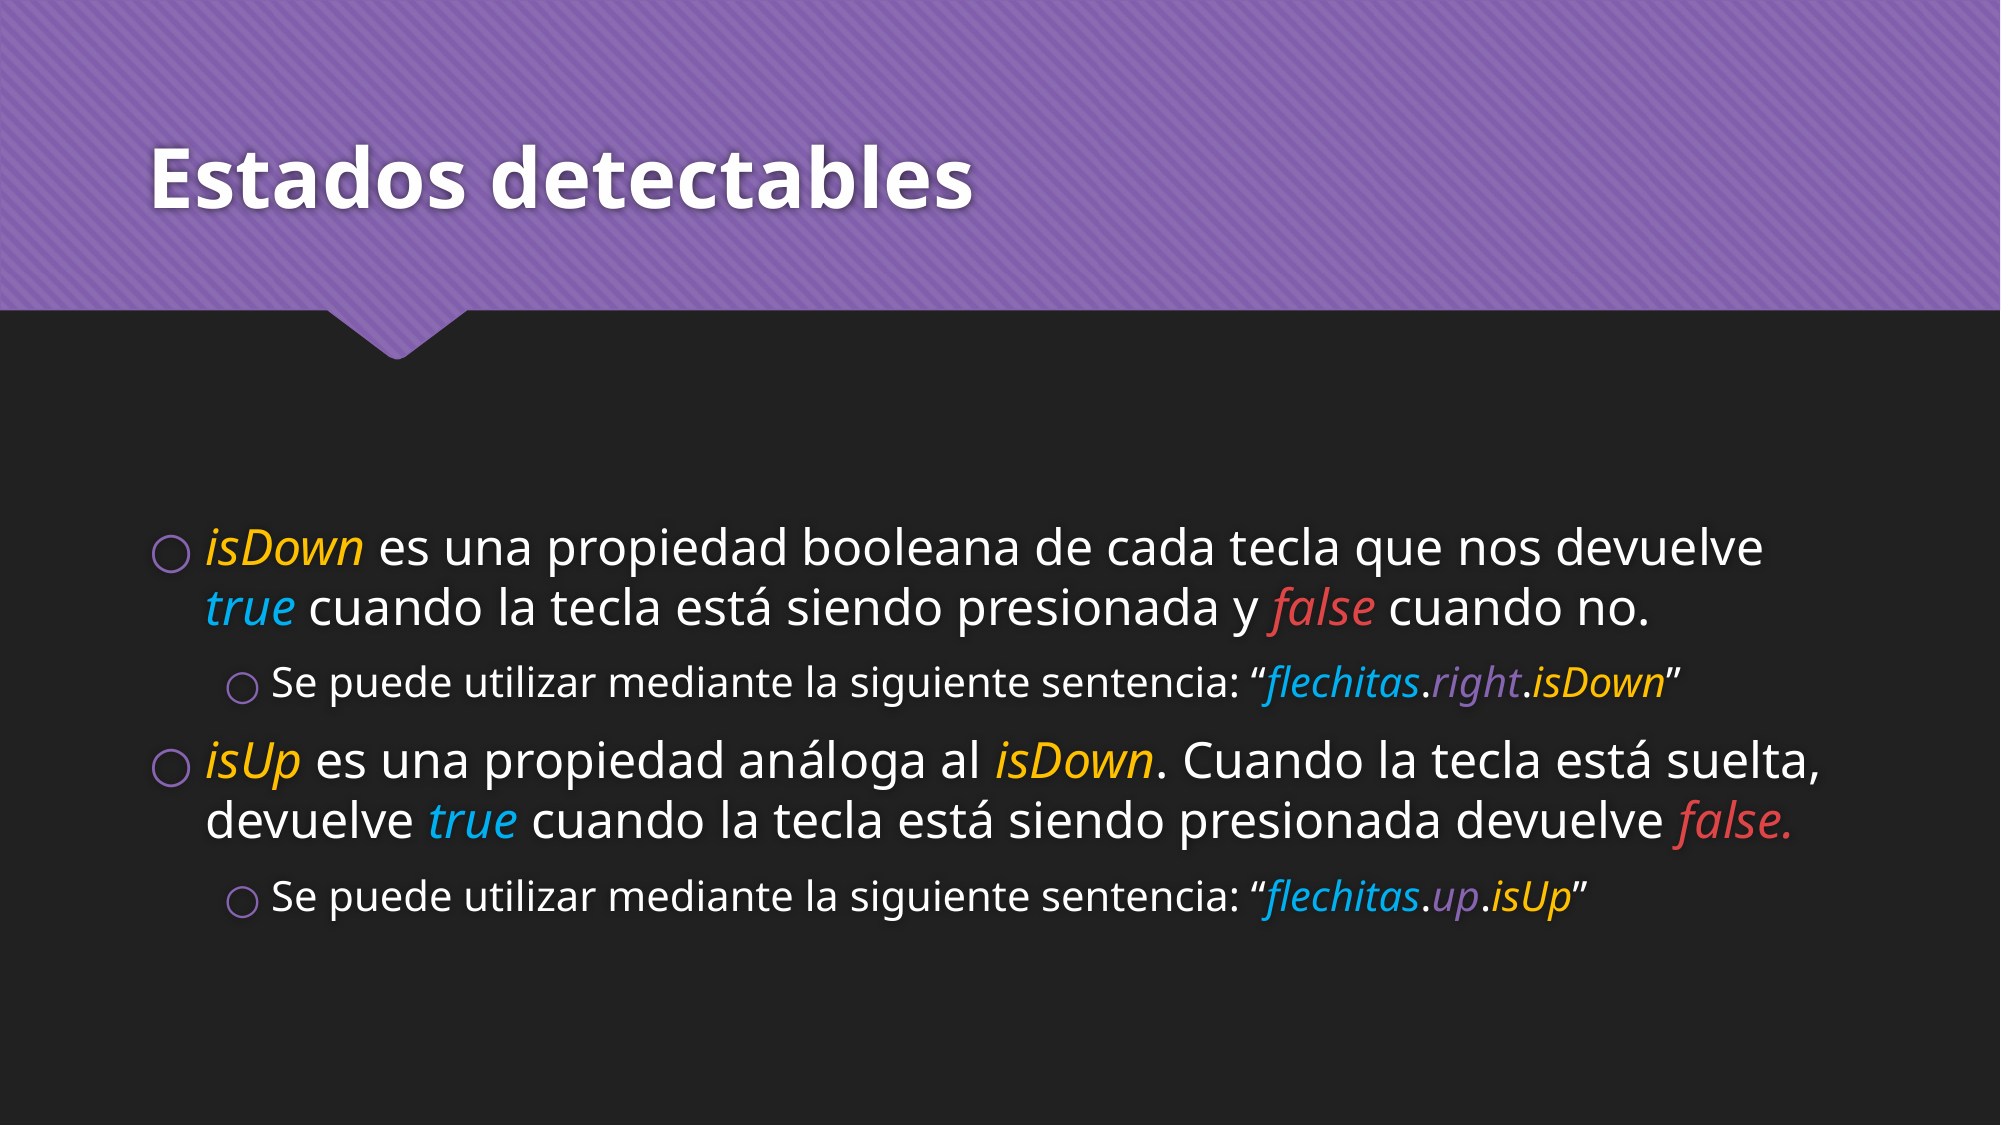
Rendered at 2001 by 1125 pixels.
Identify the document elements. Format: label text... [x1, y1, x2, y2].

title Estados detectables [132, 73, 1868, 233]
picture [1, 1, 1999, 357]
list isDown es una propiedad booleana de cada tecla que nos devuelve true cuando la tecla está siendo presionada y false cuando no. Se puede utilizar mediante la siguiente sentencia: “flechitas.right.isDown” isUp es una propiedad análoga al isDown. Cuando la tecla está suelta, devuelve true cuando la tecla está siendo presionada devuelve false. Se puede utilizar mediante la siguiente sentencia: “flechitas.up.isUp” [134, 415, 1866, 1019]
